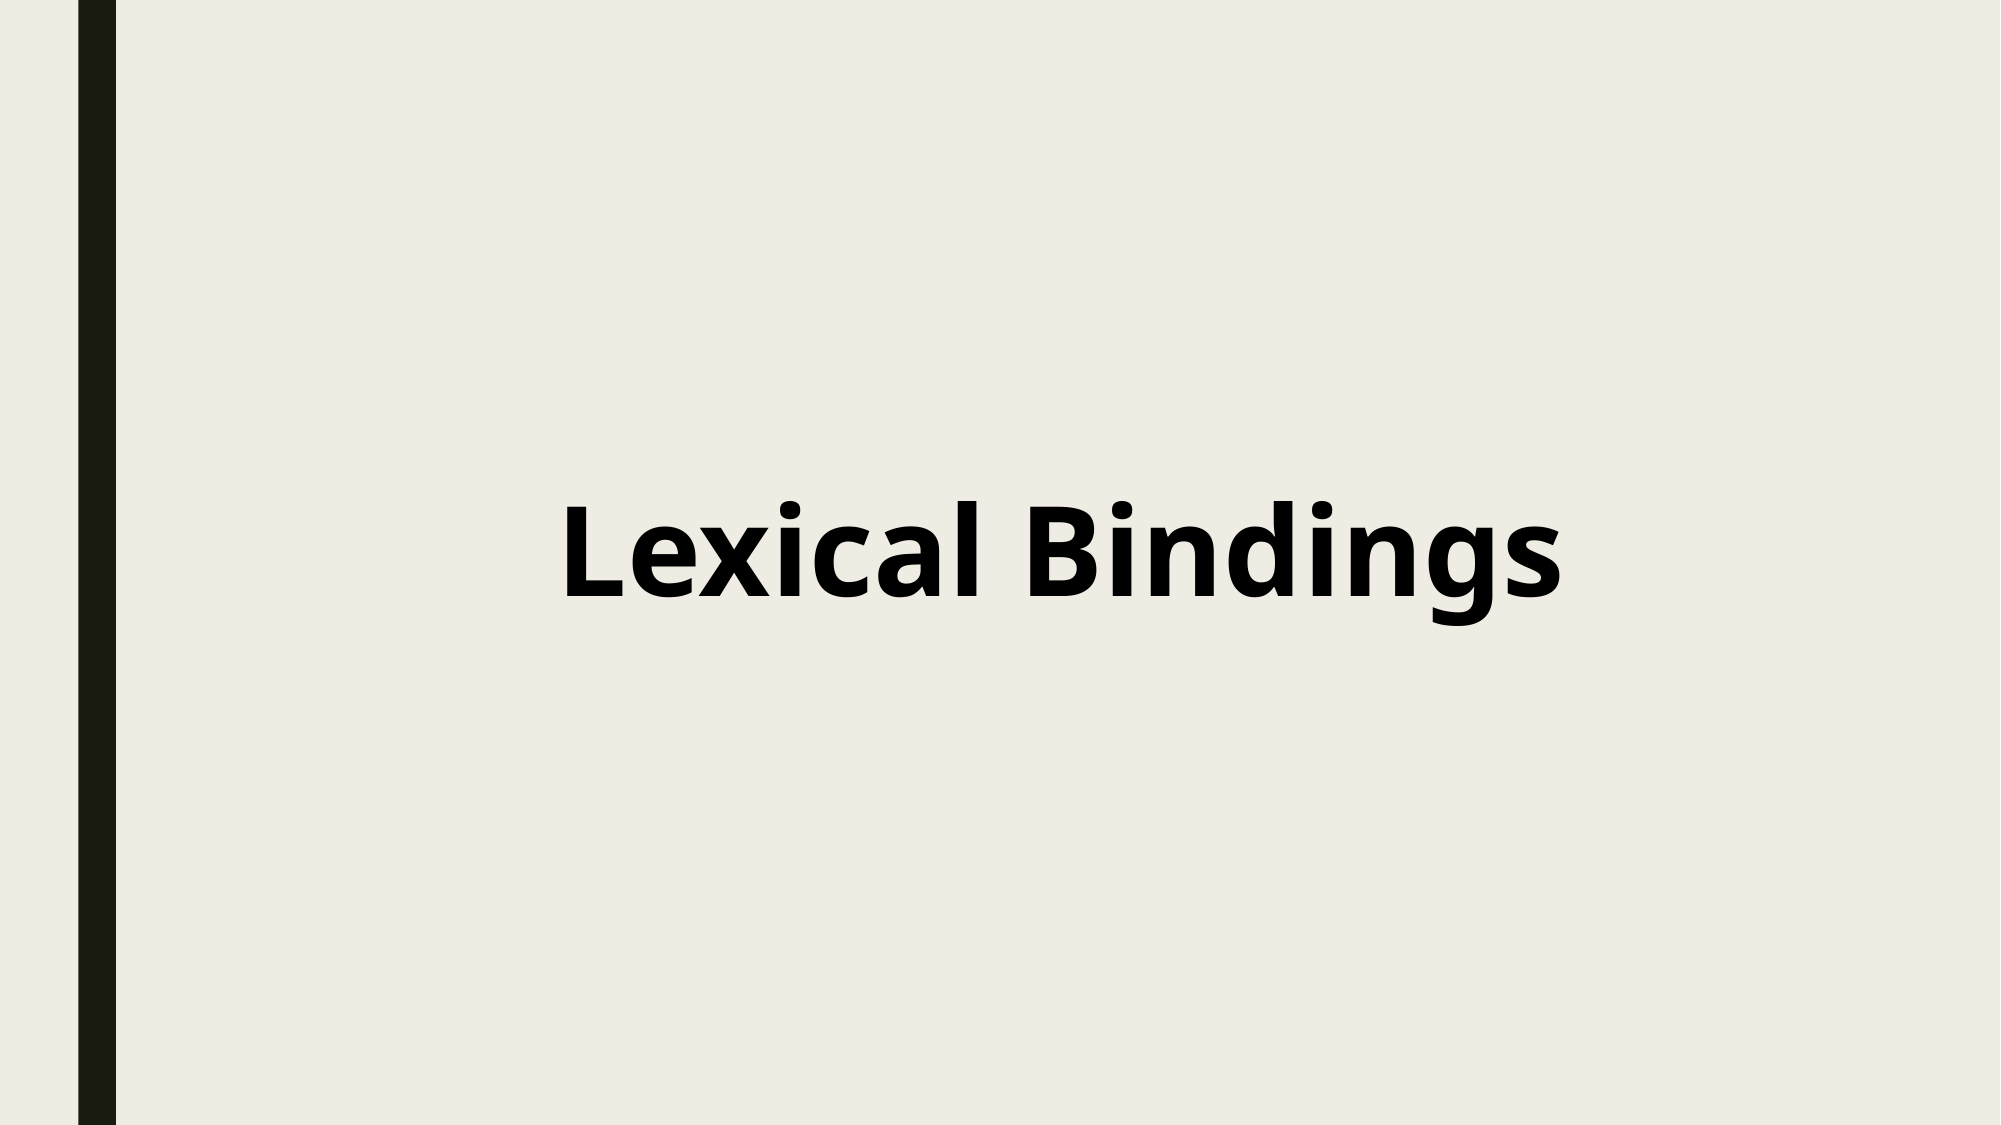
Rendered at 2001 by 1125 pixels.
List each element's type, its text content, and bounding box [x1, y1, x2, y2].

text_box Lexical Bindings [150, 463, 1973, 629]
